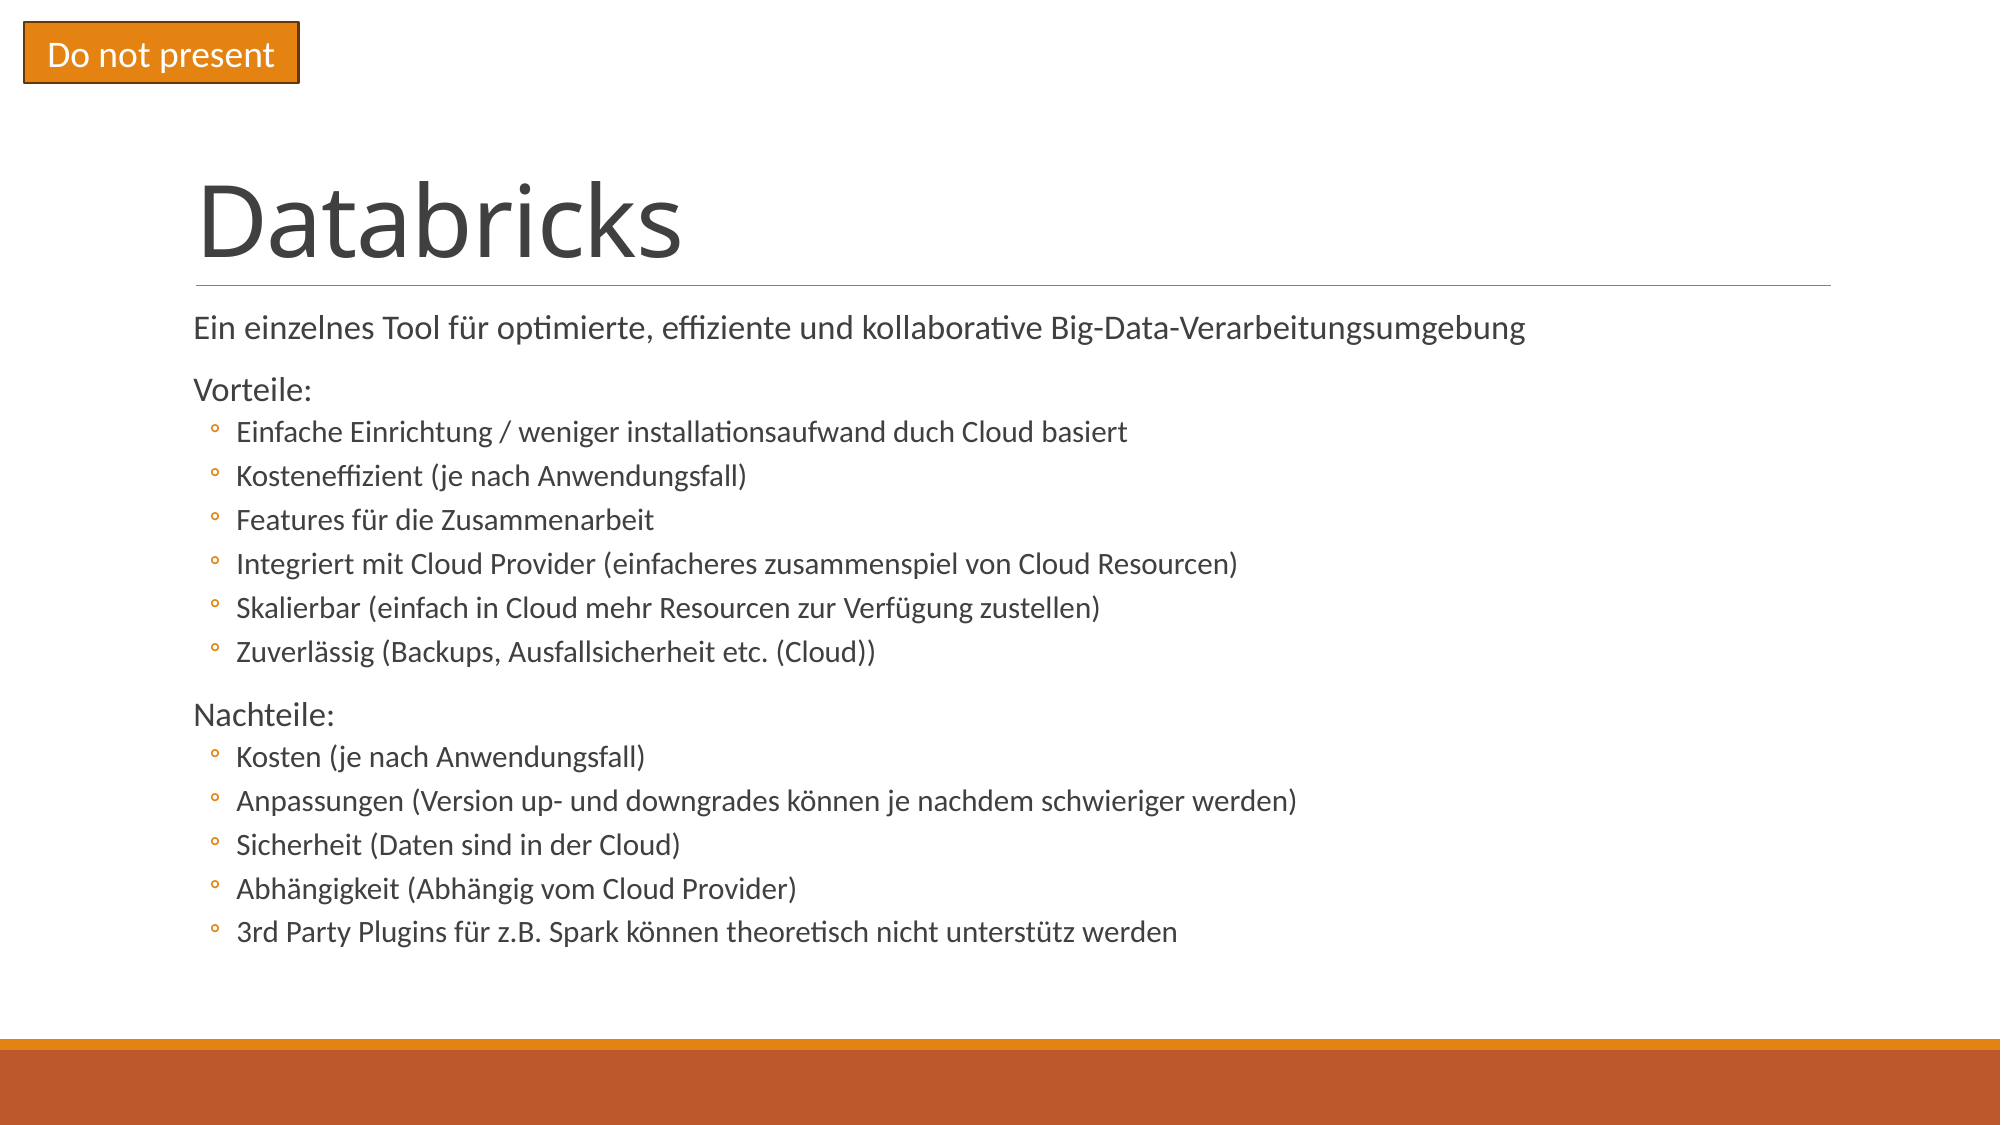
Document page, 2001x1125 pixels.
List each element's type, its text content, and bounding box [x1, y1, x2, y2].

title Databricks [180, 47, 1830, 285]
list Ein einzelnes Tool für optimierte, effiziente und kollaborative Big-Data-Verarbeitungsumgebung Vorteile: Einfache Einrichtung / weniger installationsaufwand duch Cloud basiert Kosteneffizient (je nach Anwendungsfall) Features für die Zusammenarbeit Integriert mit Cloud Provider (einfacheres zusammenspiel von Cloud Resourcen) Skalierbar (einfach in Cloud mehr Resourcen zur Verfügung zustellen) Zuverlässig (Backups, Ausfallsicherheit etc. (Cloud)) Nachteile: Kosten (je nach Anwendungsfall) Anpassungen (Version up- und downgrades können je nachdem schwieriger werden) Sicherheit (Daten sind in der Cloud) Abhängigkeit (Abhängig vom Cloud Provider) 3rd Party Plugins für z.B. Spark können theoretisch nicht unterstütz werden [180, 302, 901, 963]
text_box Do not present [23, 21, 300, 84]
text_box [901, 302, 1830, 963]
